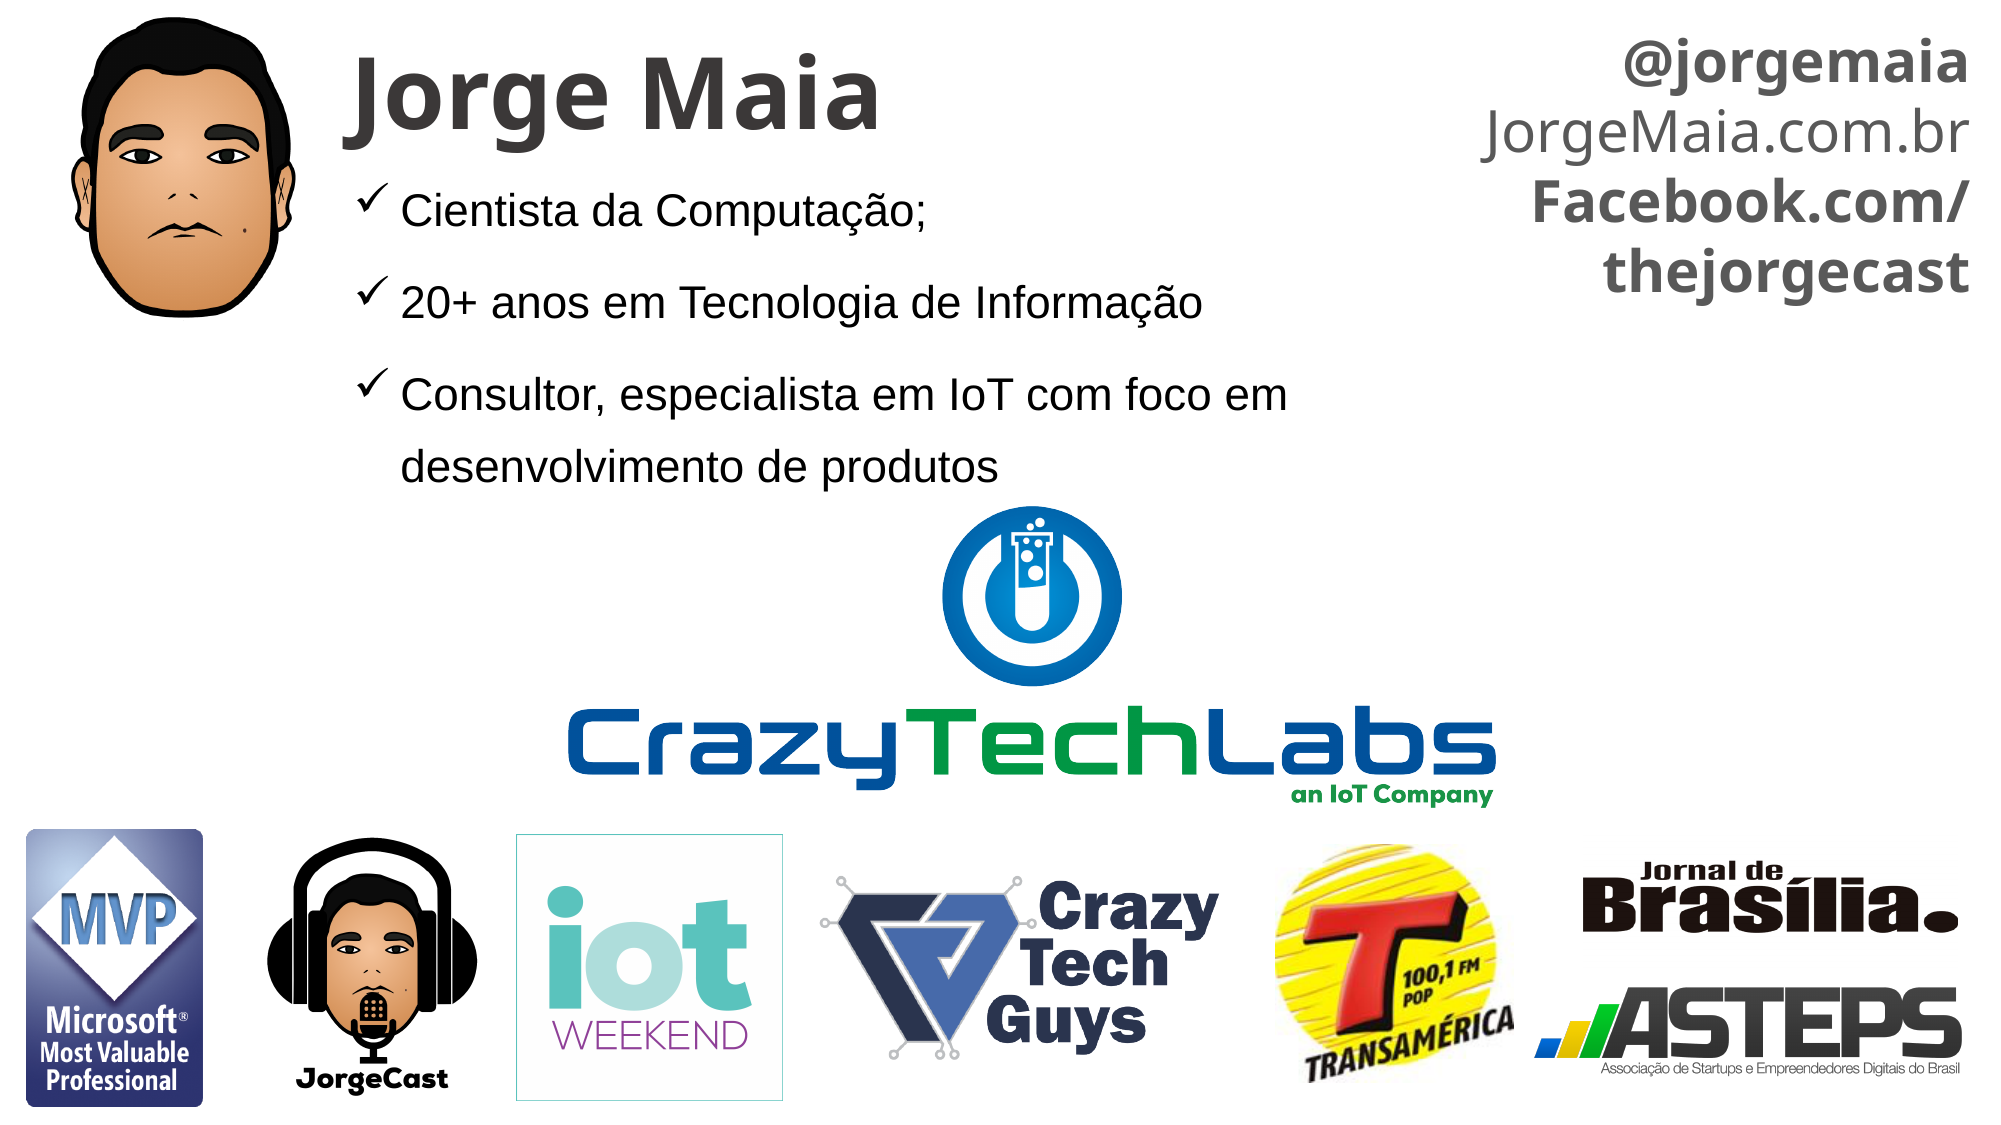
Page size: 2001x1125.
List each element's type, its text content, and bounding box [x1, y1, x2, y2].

picture [31, 17, 336, 322]
picture [261, 830, 482, 1097]
picture [568, 506, 1496, 808]
picture [25, 829, 203, 1107]
title Jorge Maia [336, 32, 1109, 162]
list Cientista da Computação; 20+ anos em Tecnologia de Informação Consultor, especialista em IoT com foco em desenvolvimento de produtos [338, 156, 1352, 651]
picture [516, 834, 1258, 1101]
picture [1275, 829, 1986, 1088]
text_box @jorgemaia JorgeMaia.com.br Facebook.com/thejorgecast [1147, 17, 1986, 312]
